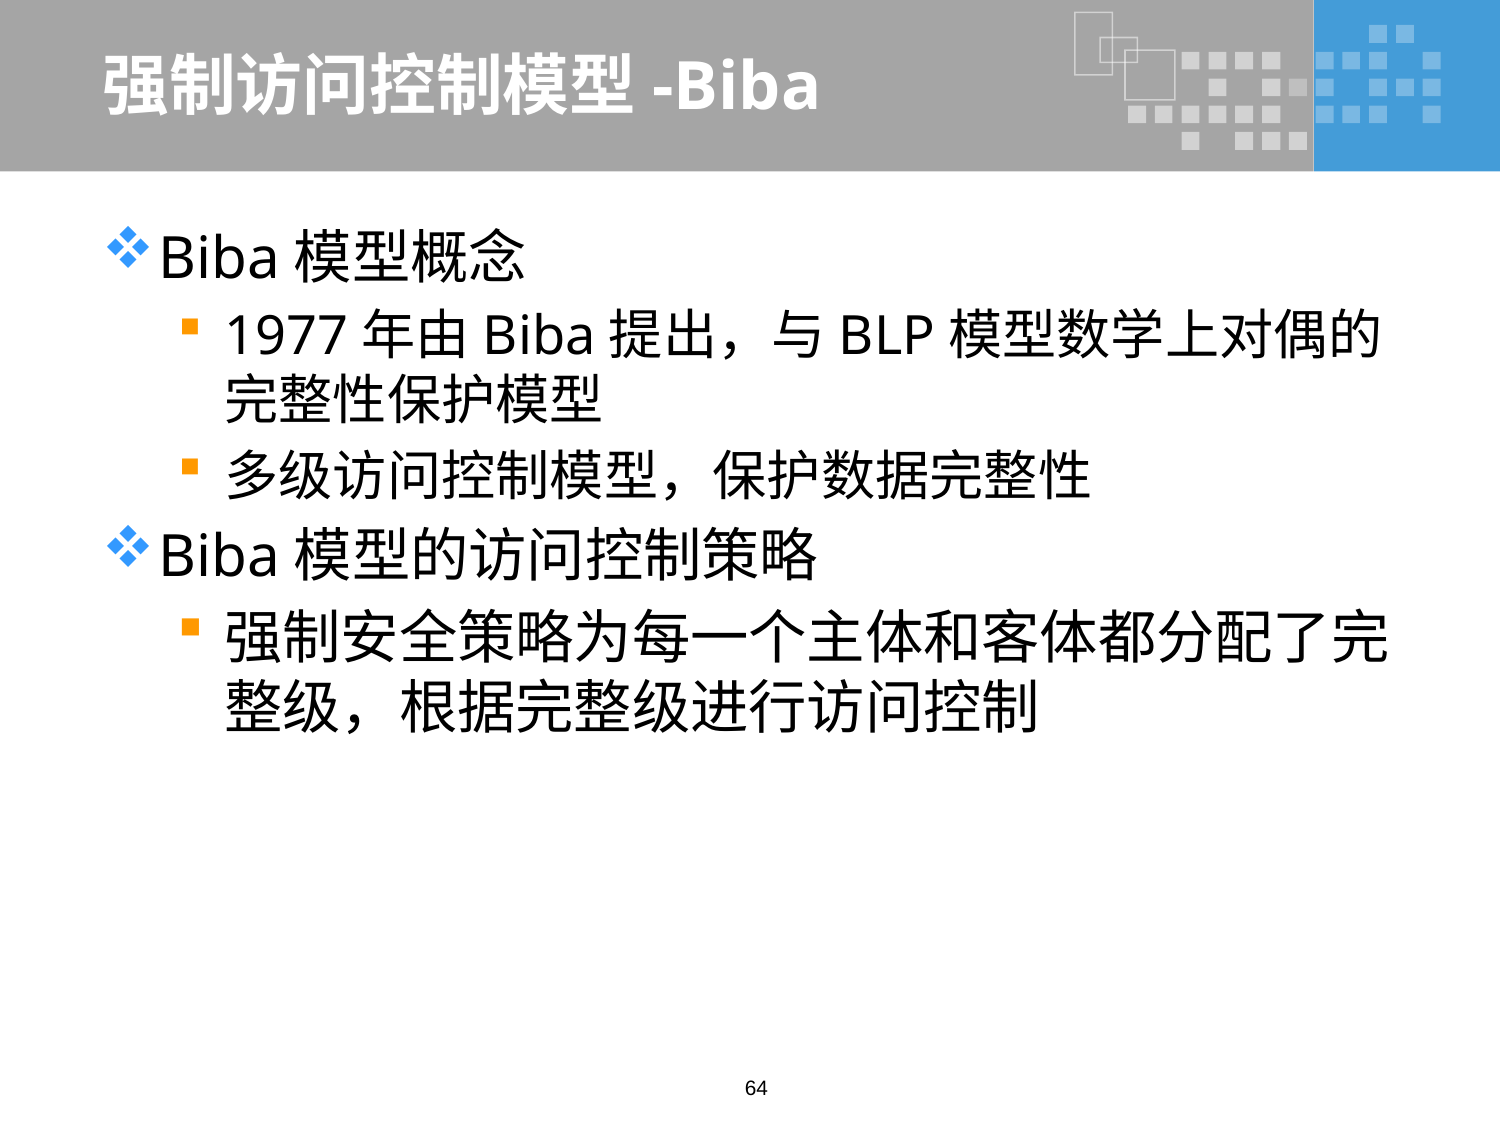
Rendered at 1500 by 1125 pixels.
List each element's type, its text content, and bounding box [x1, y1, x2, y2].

title 强制访问控制模型-Biba [87, 42, 1252, 123]
list Biba模型概念 1977年由Biba提出，与BLP模型数学上对偶的完整性保护模型 多级访问控制模型，保护数据完整性 Biba模型的访问控制策略 强制安全策略为每一个主体和客体都分配了完整级，根据完整级进行访问控制 [87, 212, 1432, 1050]
slide_number 64 [687, 1066, 826, 1111]
